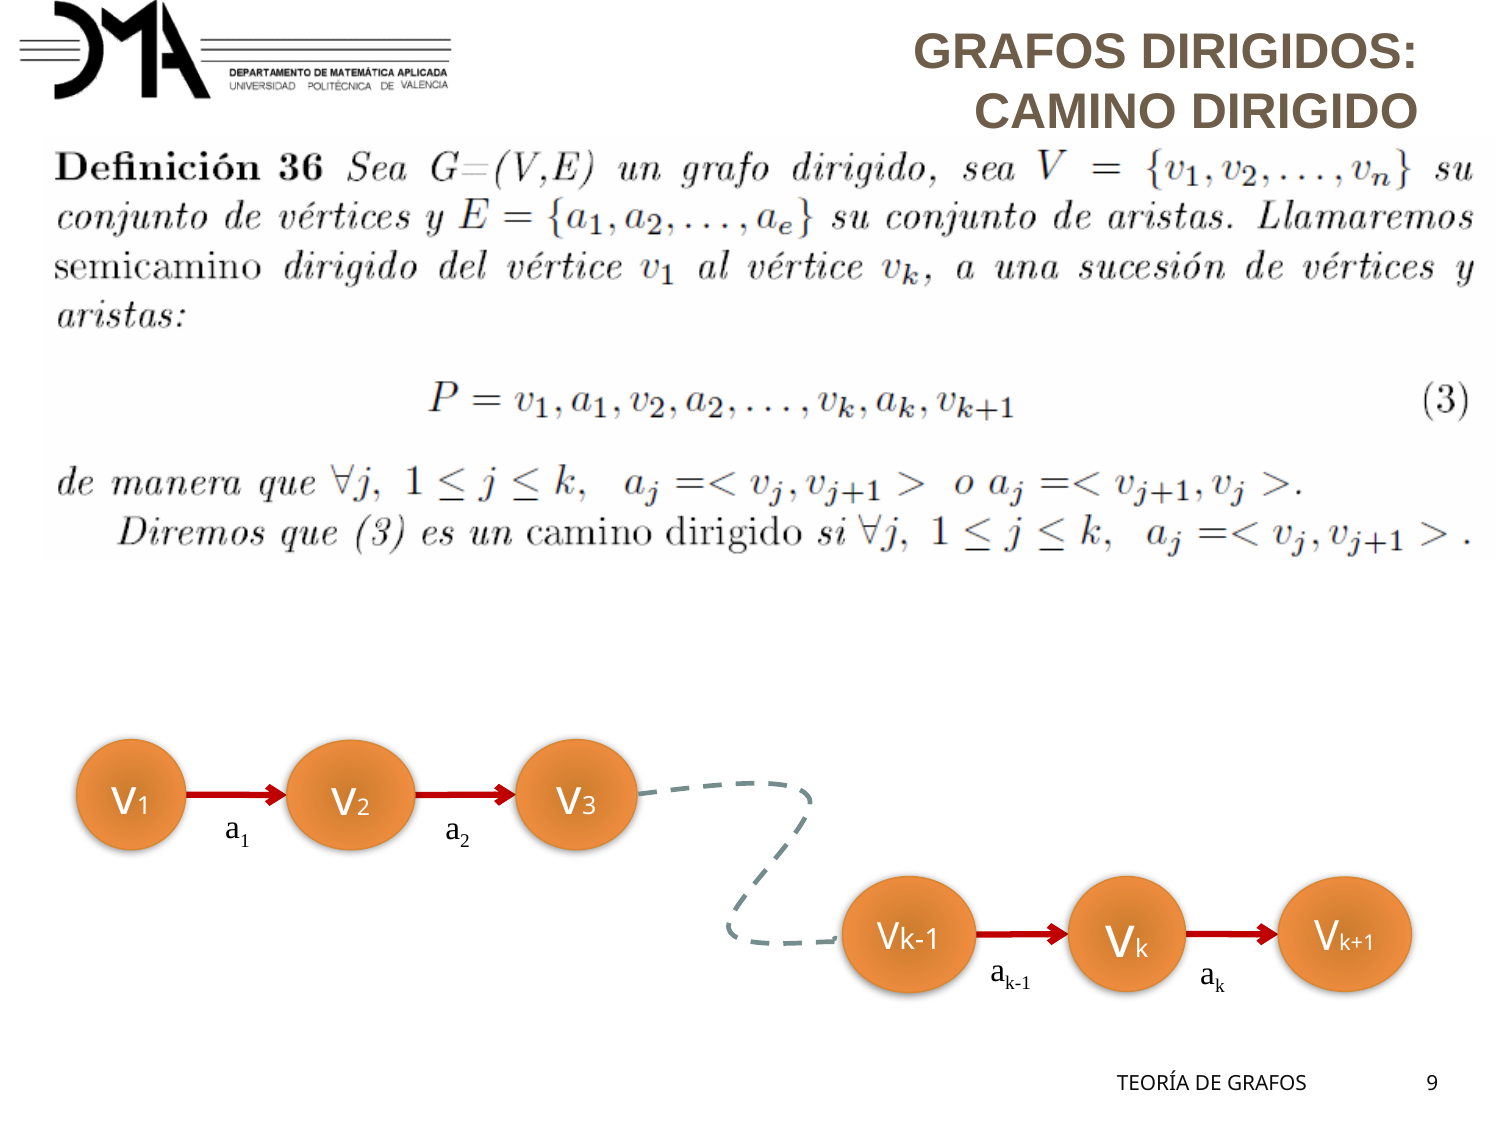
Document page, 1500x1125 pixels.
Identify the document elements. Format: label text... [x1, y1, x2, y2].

picture [17, 0, 455, 103]
footer Teoría de Grafos [595, 1061, 1322, 1107]
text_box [76, 739, 1412, 996]
picture [43, 135, 1497, 560]
slide_number 9 [1333, 1061, 1454, 1107]
text_box GRAFOS DIRIGIDOS: CAMINO DIRIGIDO [677, 10, 1434, 131]
